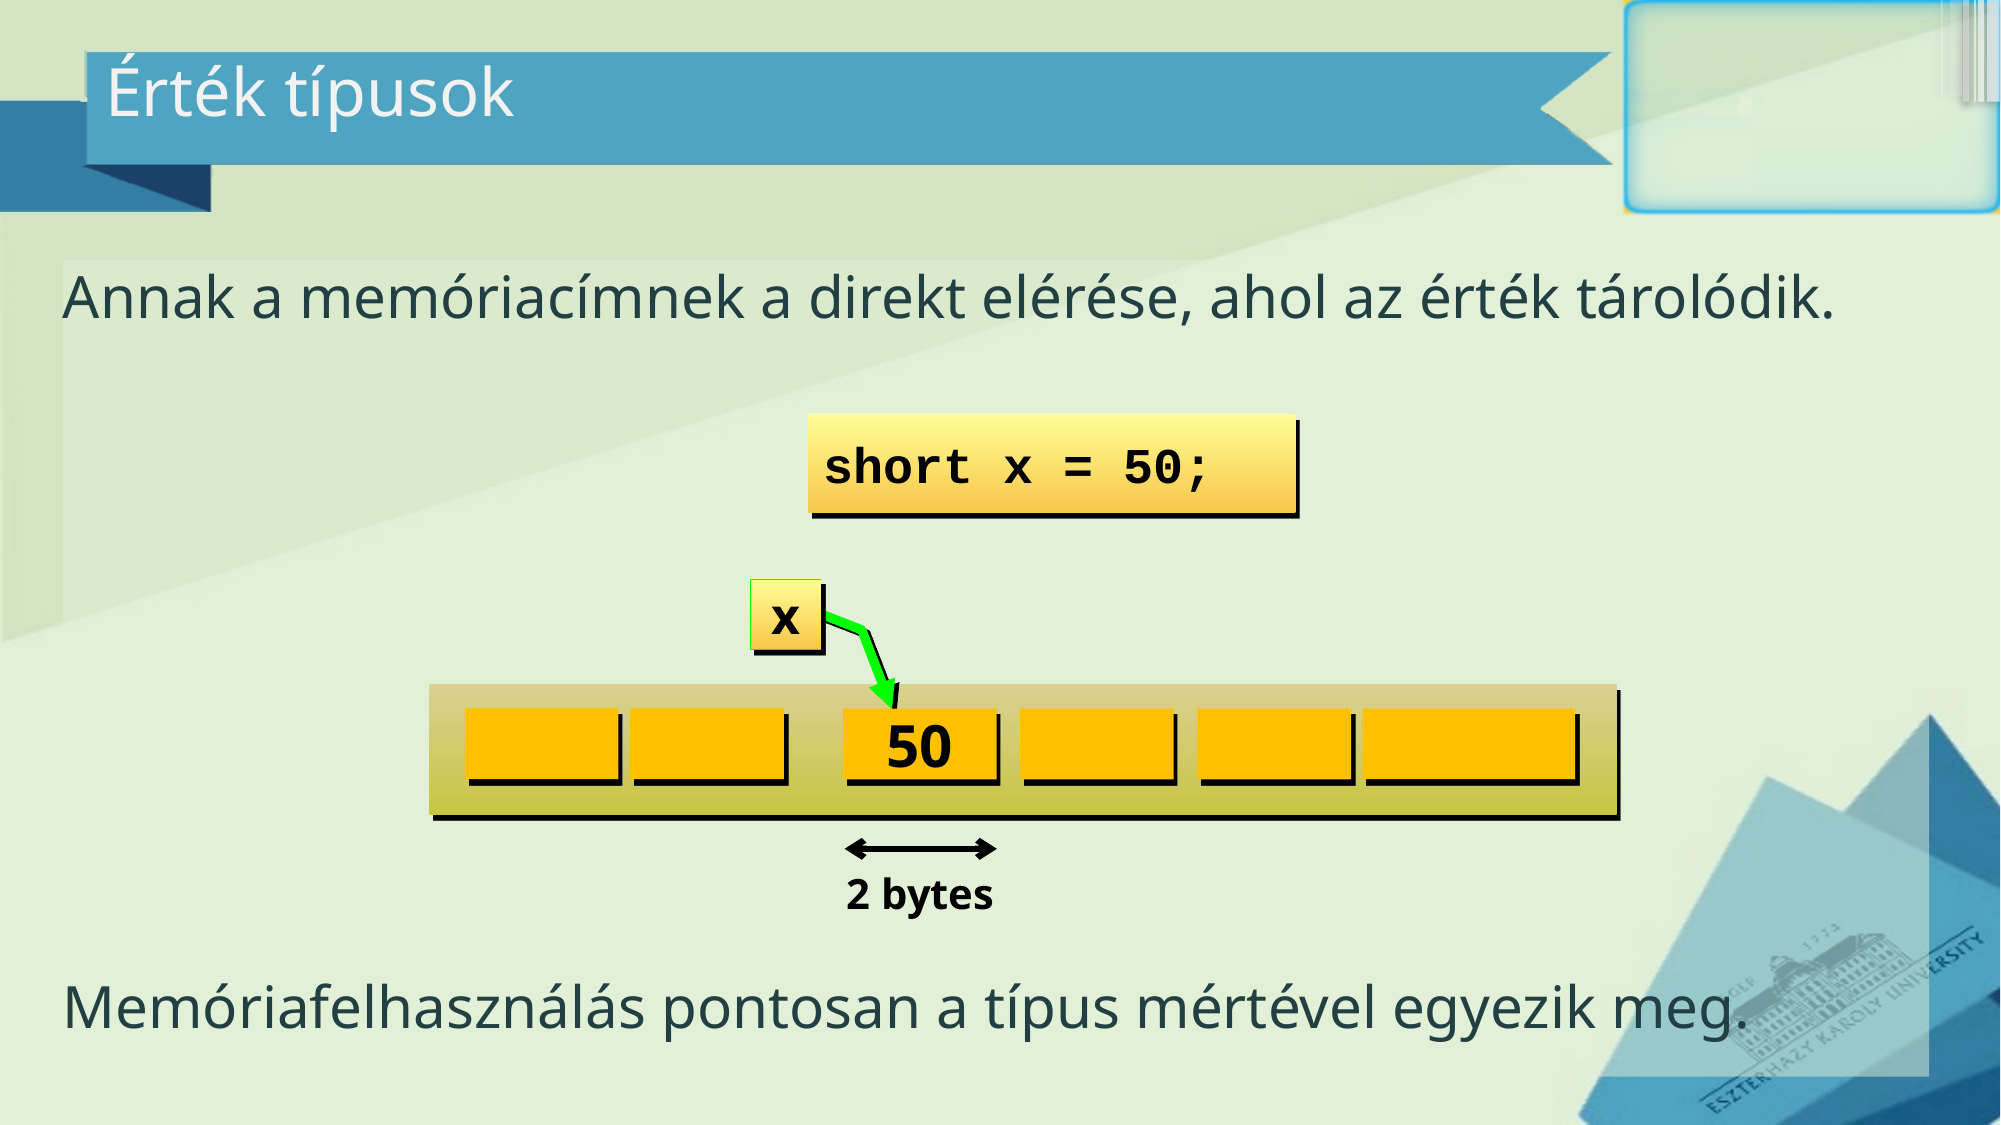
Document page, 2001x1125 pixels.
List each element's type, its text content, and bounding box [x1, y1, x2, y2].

list Annak a memóriacímnek a direkt elérése, ahol az érték tárolódik. Memóriafelhasználás pontosan a típus mértével egyezik meg. [63, 259, 1930, 1077]
title Érték típusok [0, 50, 1617, 212]
picture [0, 0, 2001, 1125]
text_box 2 bytes [832, 860, 1010, 926]
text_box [429, 578, 1617, 815]
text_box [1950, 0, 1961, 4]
text_box short x = 50; [808, 414, 1296, 513]
